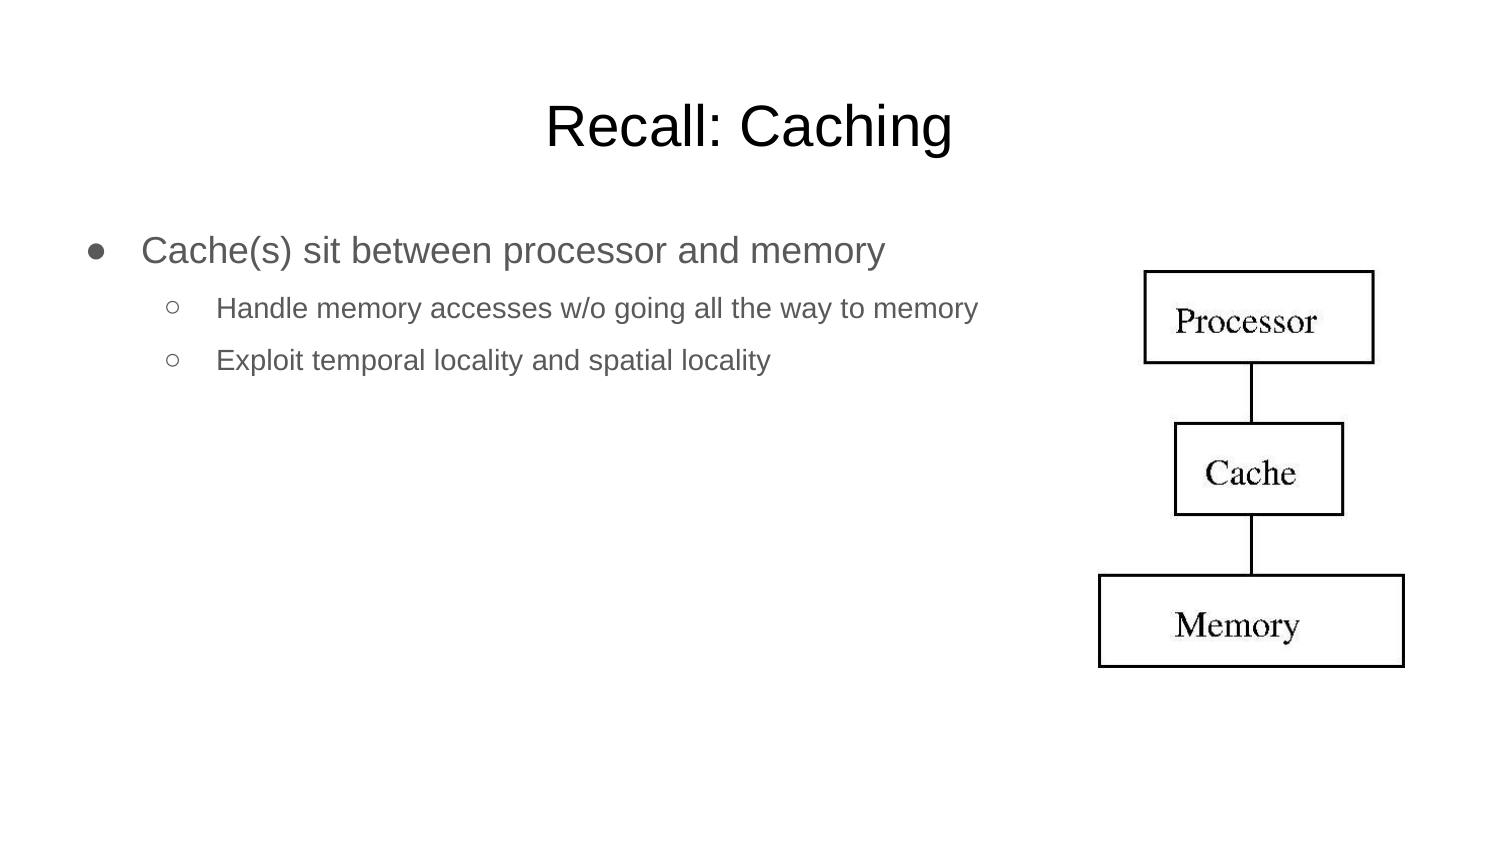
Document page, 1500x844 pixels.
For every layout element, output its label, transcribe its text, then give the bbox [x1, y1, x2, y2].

list Cache(s) sit between processor and memory Handle memory accesses w/o going all the way to memory Exploit temporal locality and spatial locality [51, 189, 1027, 750]
title Recall: Caching [51, 72, 1449, 167]
picture [1097, 269, 1406, 670]
